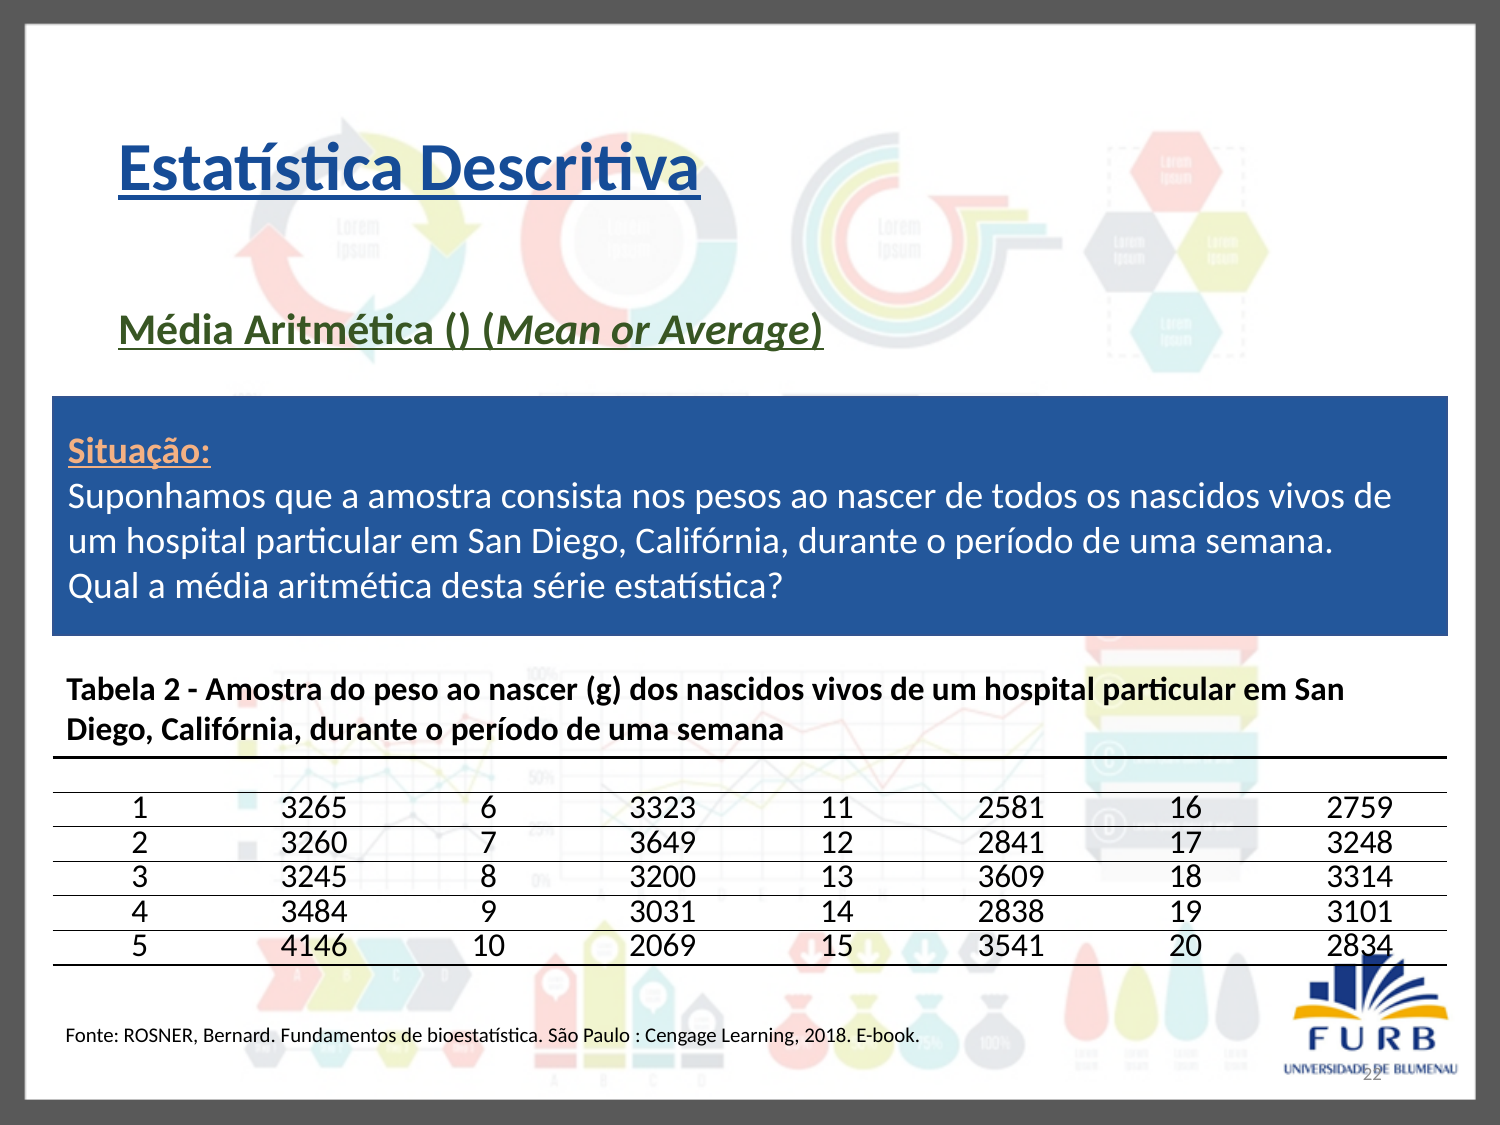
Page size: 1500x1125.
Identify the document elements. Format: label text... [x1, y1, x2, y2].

slide_number 22 [1059, 1054, 1397, 1103]
title Estatística Descritiva [103, 59, 1397, 278]
text_box Situação: Suponhamos que a amostra consista nos pesos ao nascer de todos os nascidos vivos de um hospital particular em San Diego, Califórnia, durante o período de uma semana. Qual a média aritmética desta série estatística? [52, 396, 1448, 636]
text_box Fonte: ROSNER, Bernard. Fundamentos de bioestatística. São Paulo : Cengage Learning, 2018. E-book. [50, 1014, 1440, 1054]
picture [0, 0, 1500, 1125]
text_box Tabela 2 - Amostra do peso ao nascer (g) dos nascidos vivos de um hospital particular em San Diego, Califórnia, durante o período de uma semana [51, 660, 1447, 755]
